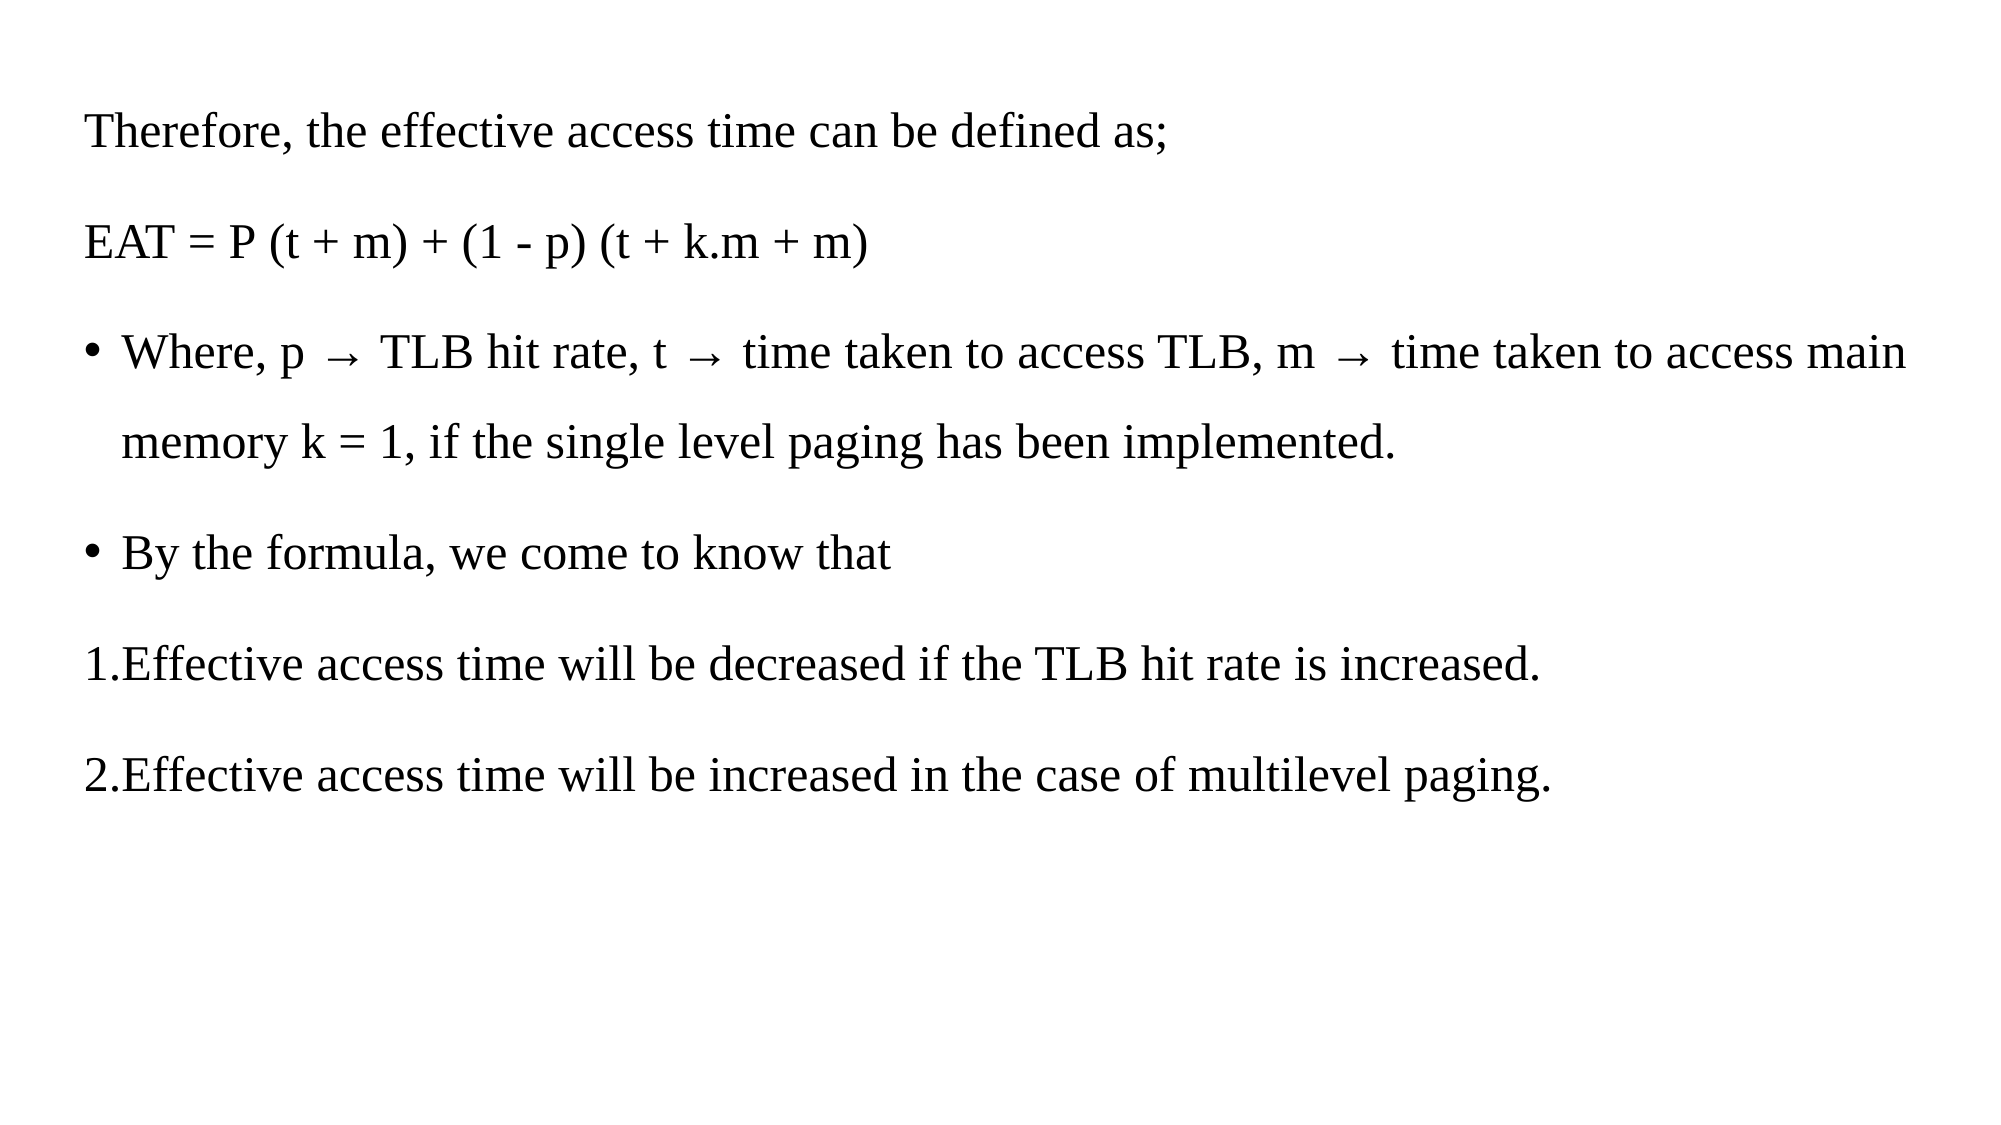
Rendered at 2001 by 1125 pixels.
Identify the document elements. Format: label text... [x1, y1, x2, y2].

list Therefore, the effective access time can be defined as; EAT = P (t + m) + (1 - p) (t + k.m + m) Where, p → TLB hit rate, t → time taken to access TLB, m → time taken to access main memory k = 1, if the single level paging has been implemented. By the formula, we come to know that Effective access time will be decreased if the TLB hit rate is increased. Effective access time will be increased in the case of multilevel paging. [68, 59, 1924, 1014]
